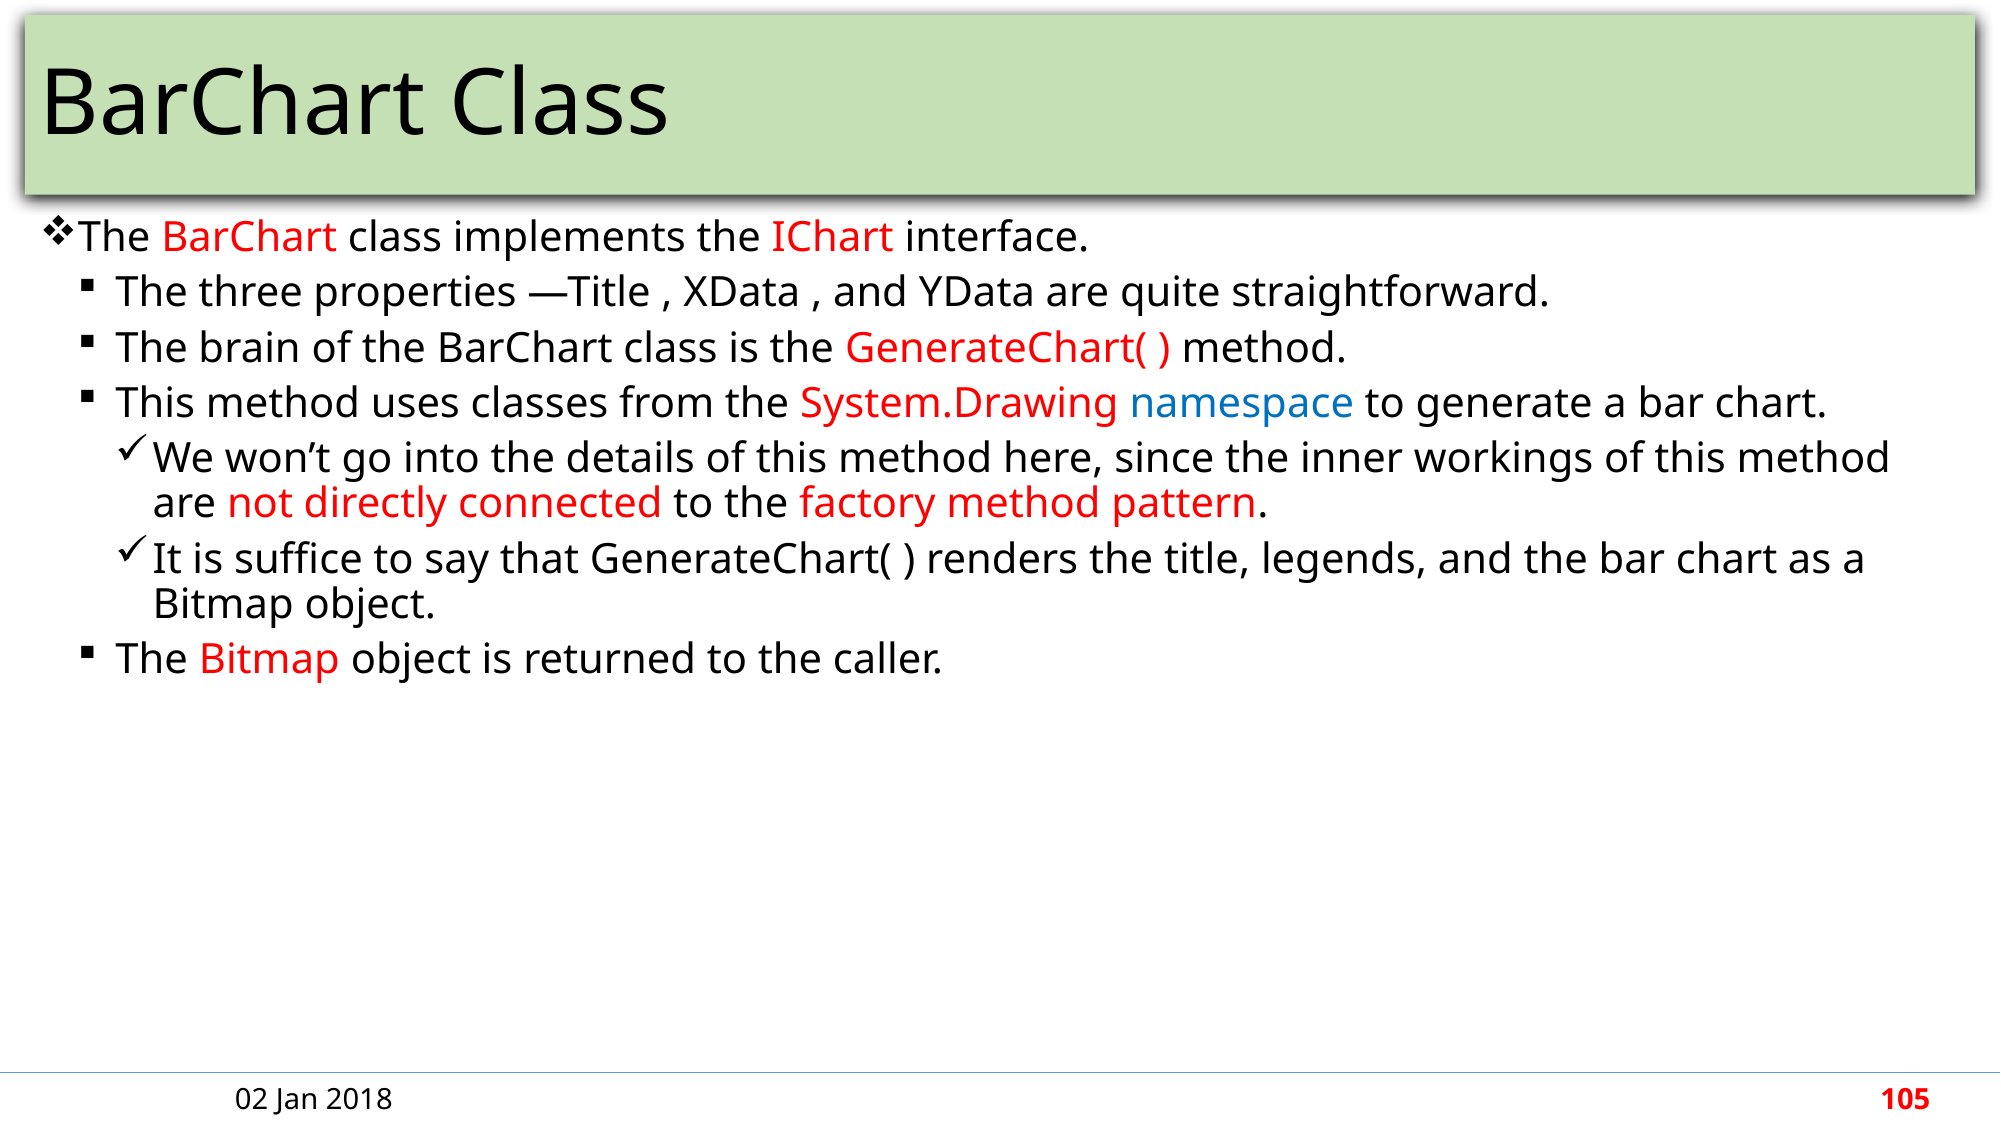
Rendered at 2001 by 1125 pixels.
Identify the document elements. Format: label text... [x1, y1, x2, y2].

list The BarChart class implements the IChart interface. The three properties —Title , XData , and YData are quite straightforward. The brain of the BarChart class is the GenerateChart( ) method. This method uses classes from the System.Drawing namespace to generate a bar chart. We won’t go into the details of this method here, since the inner workings of this method are not directly connected to the factory method pattern. It is suffice to say that GenerateChart( ) renders the title, legends, and the bar chart as a Bitmap object. The Bitmap object is returned to the caller. [24, 208, 1975, 1063]
slide_number 105 [1495, 1072, 1946, 1115]
title BarChart Class [24, 14, 1975, 195]
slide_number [220, 1072, 671, 1115]
